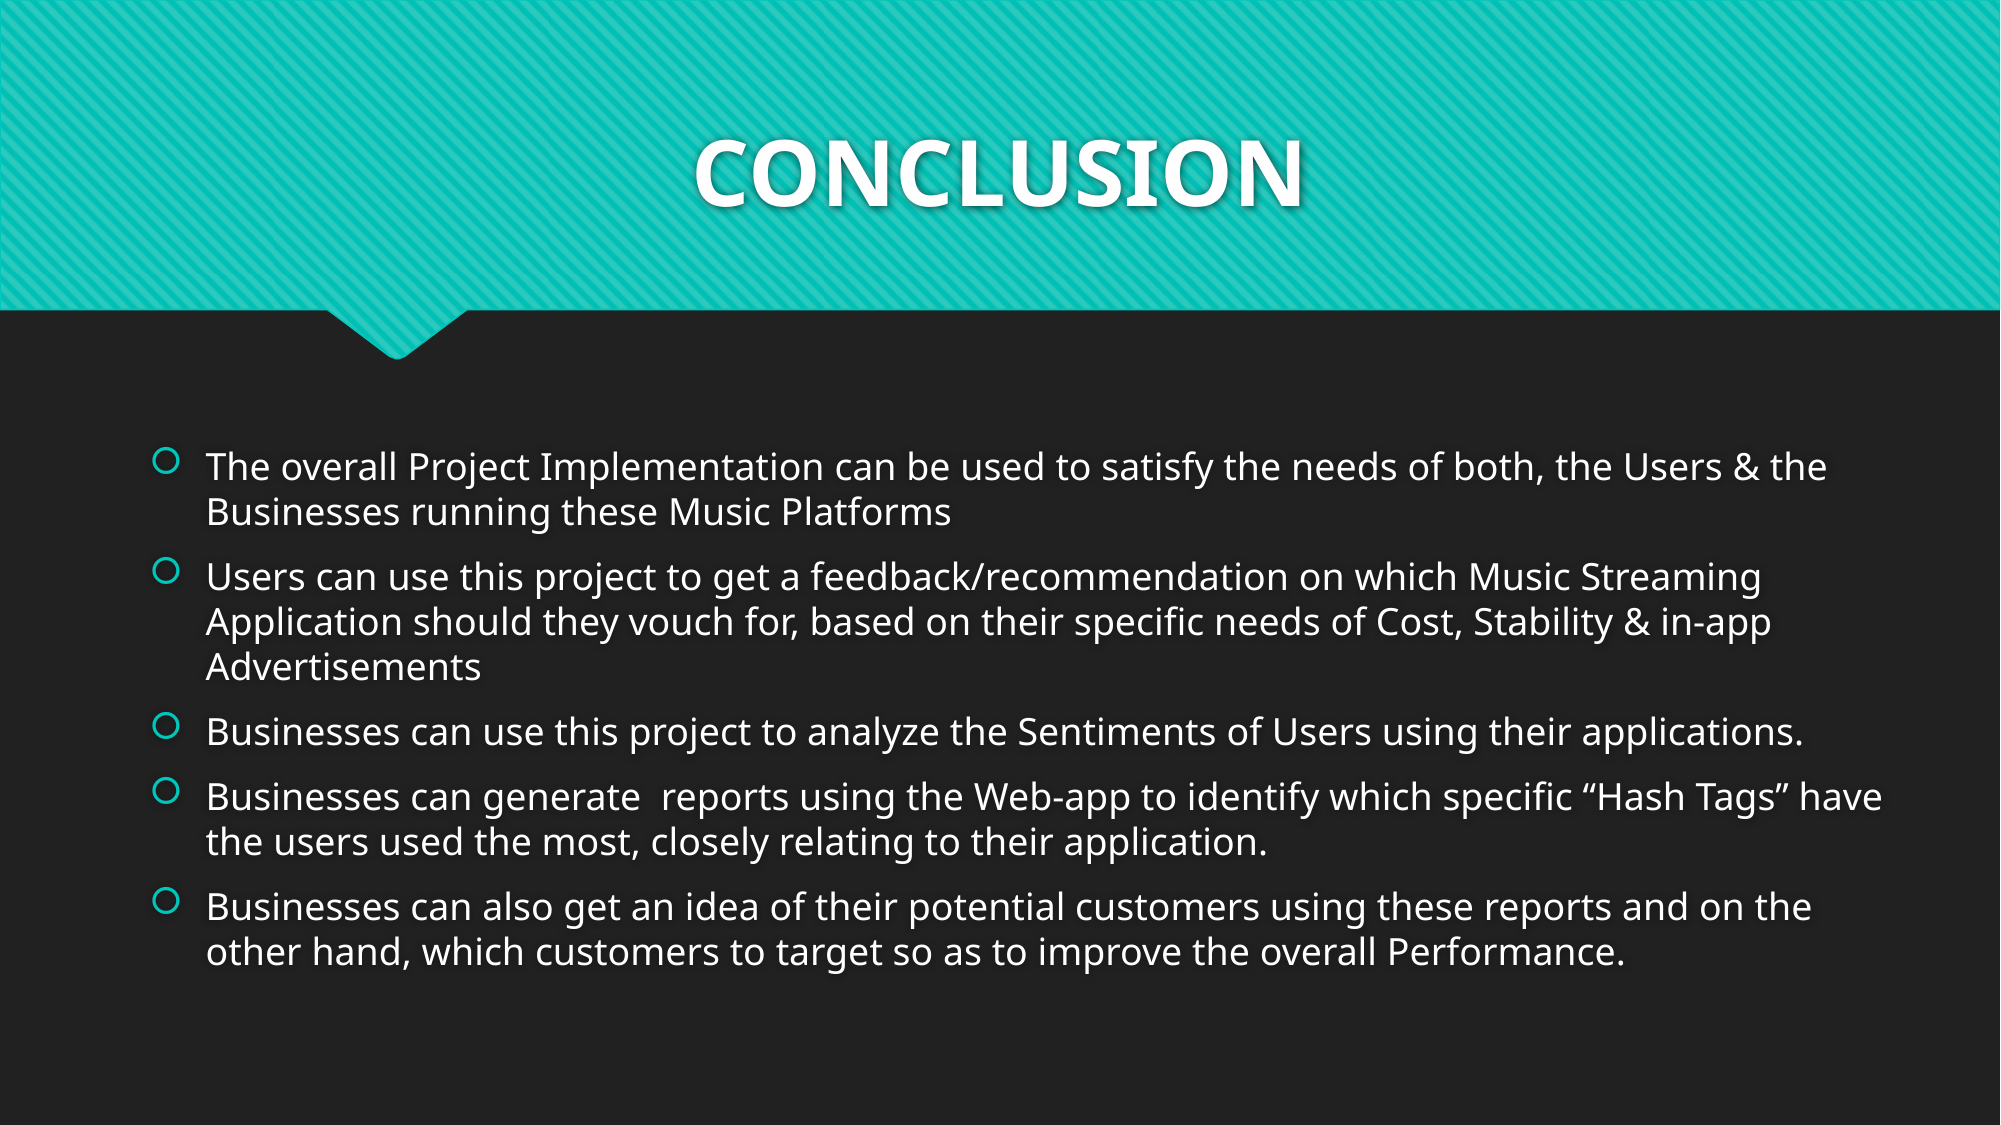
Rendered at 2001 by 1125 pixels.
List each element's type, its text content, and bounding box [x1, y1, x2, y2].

list The overall Project Implementation can be used to satisfy the needs of both, the Users & the Businesses running these Music Platforms Users can use this project to get a feedback/recommendation on which Music Streaming Application should they vouch for, based on their specific needs of Cost, Stability & in-app Advertisements Businesses can use this project to analyze the Sentiments of Users using their applications. Businesses can generate reports using the Web-app to identify which specific “Hash Tags” have the users used the most, closely relating to their application. Businesses can also get an idea of their potential customers using these reports and on the other hand, which customers to target so as to improve the overall Performance. [134, 364, 1901, 1052]
title CONCLUSION [132, 73, 1868, 233]
